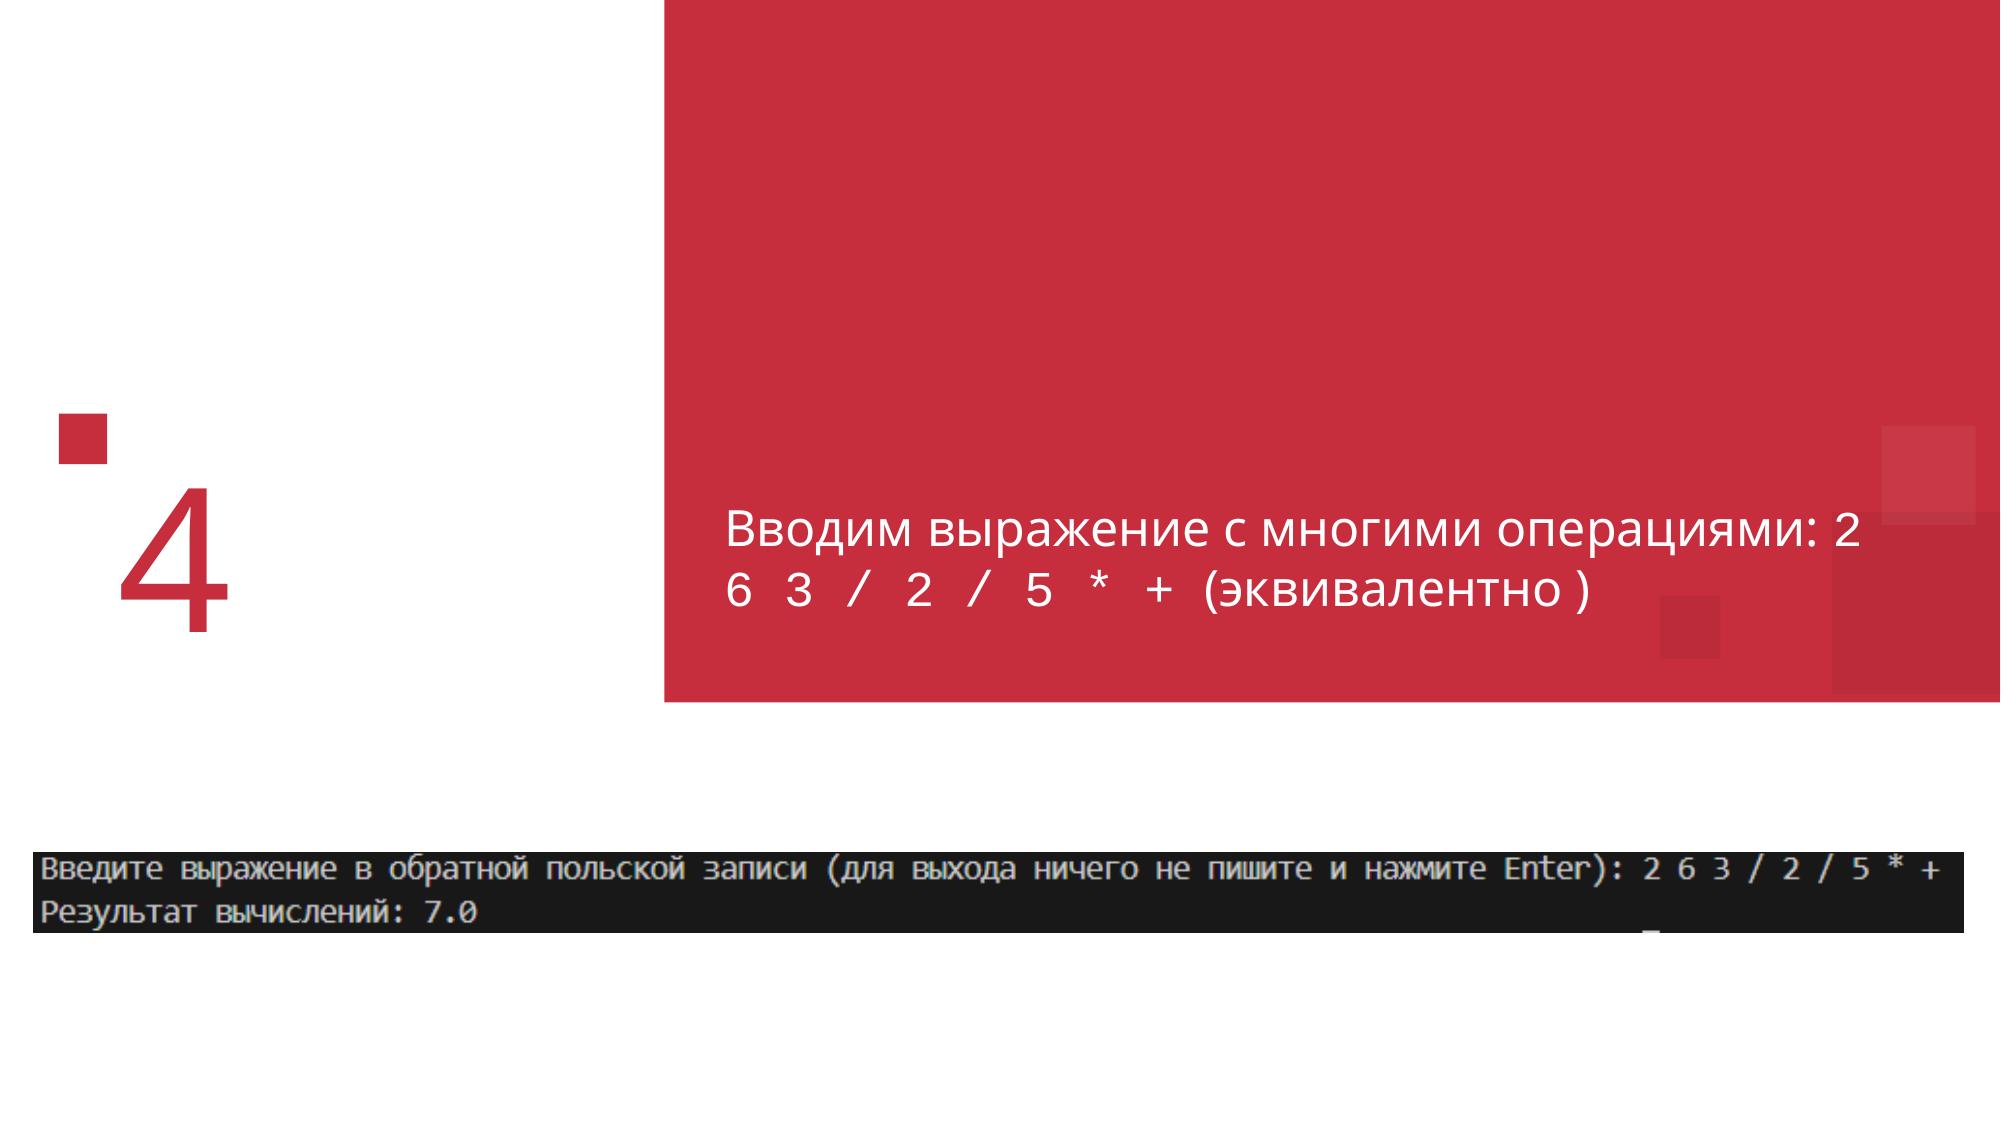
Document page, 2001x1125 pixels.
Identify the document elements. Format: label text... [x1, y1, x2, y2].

title 4 [102, 418, 629, 681]
picture [33, 852, 1964, 933]
